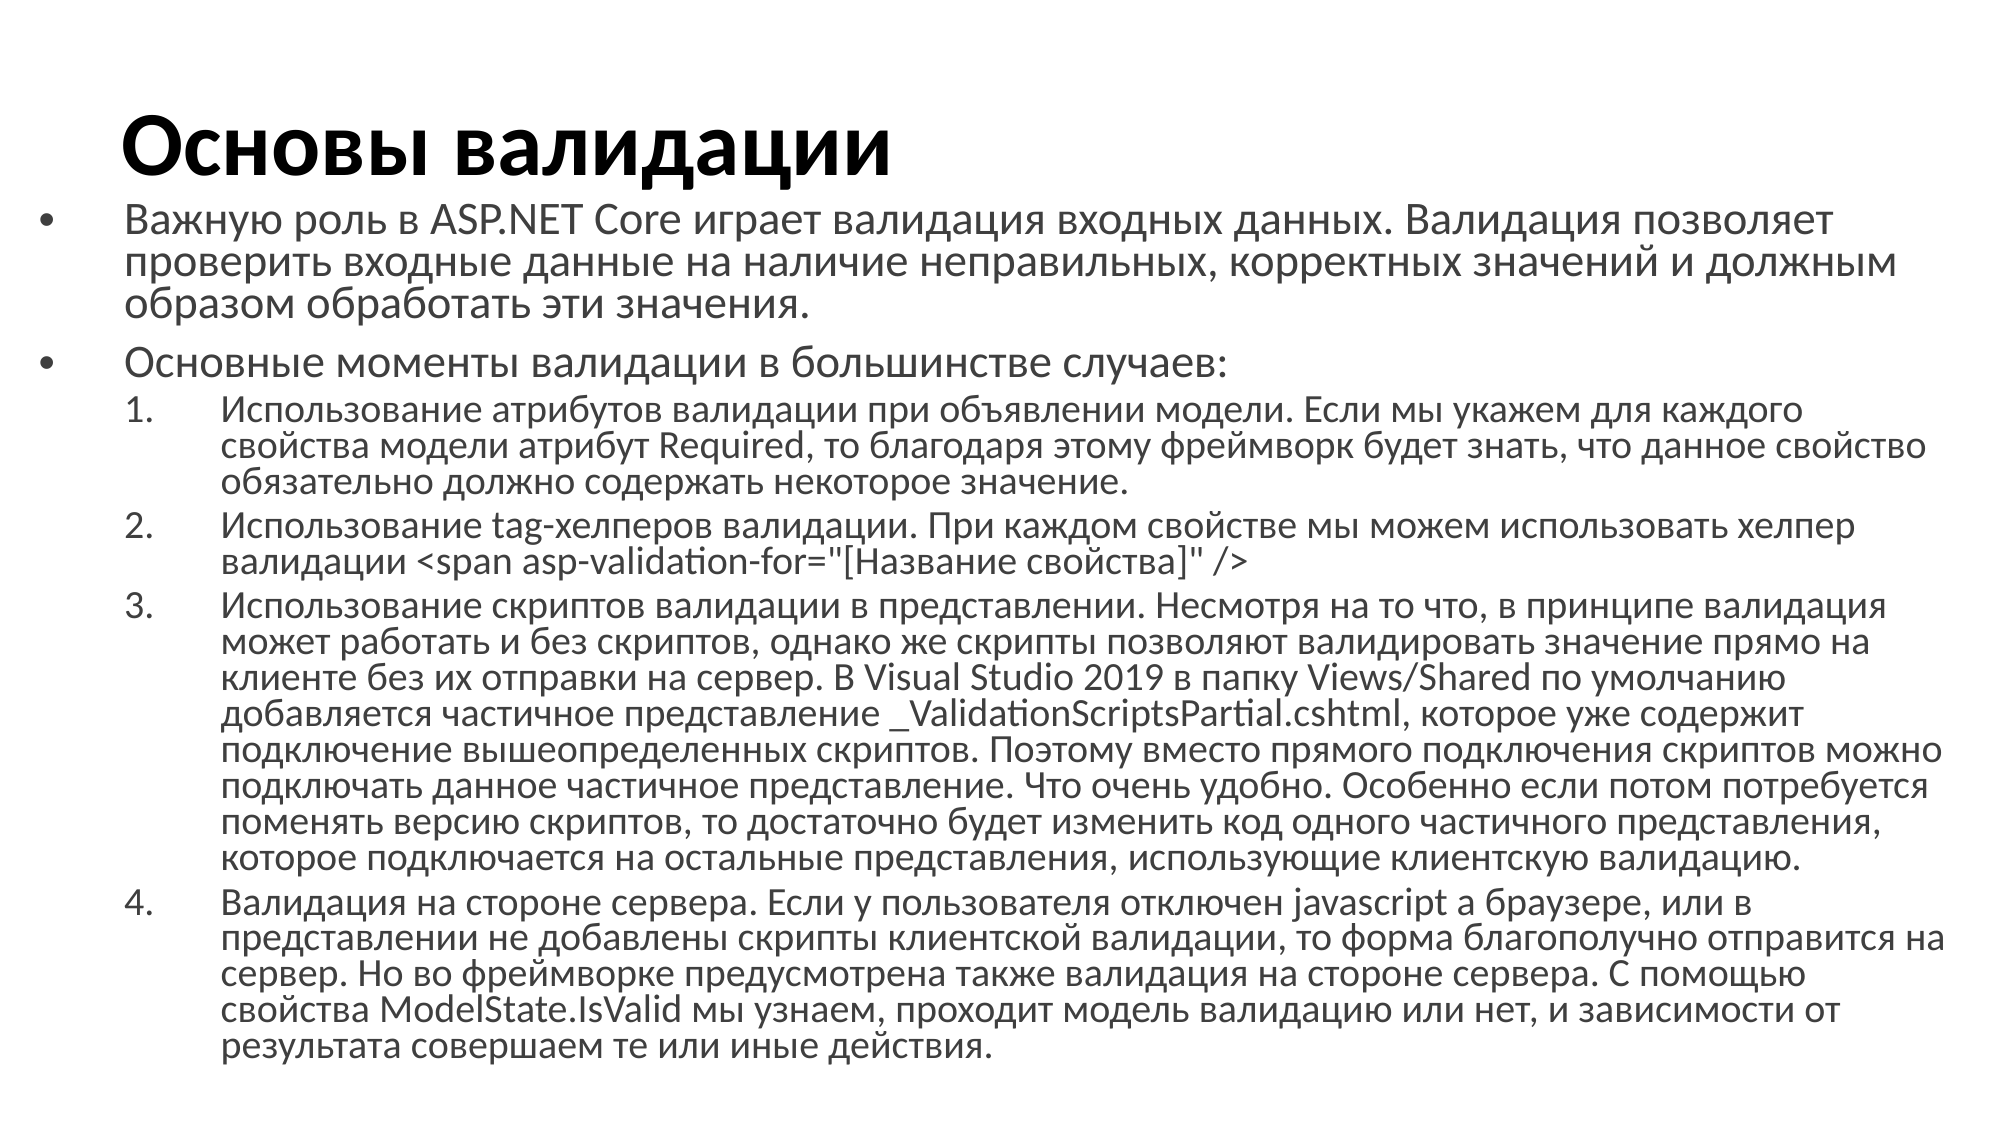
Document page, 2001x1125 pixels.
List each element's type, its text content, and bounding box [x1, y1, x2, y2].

list Важную роль в ASP.NET Core играет валидация входных данных. Валидация позволяет проверить входные данные на наличие неправильных, корректных значений и должным образом обработать эти значения. Основные моменты валидации в большинстве случаев: Использование атрибутов валидации при объявлении модели. Если мы укажем для каждого свойства модели атрибут Required, то благодаря этому фреймворк будет знать, что данное свойство обязательно должно содержать некоторое значение. Использование tag-хелперов валидации. При каждом свойстве мы можем использовать хелпер валидации <span asp-validation-for="[Название свойства]" /> Использование скриптов валидации в представлении. Несмотря на то что, в принципе валидация может работать и без скриптов, однако же скрипты позволяют валидировать значение прямо на клиенте без их отправки на сервер. В Visual Studio 2019 в папку Views/Shared по умолчанию добавляется частичное представление _ValidationScriptsPartial.cshtml, которое уже содержит подключение вышеопределенных скриптов. Поэтому вместо прямого подключения скриптов можно подключать данное частичное представление. Что очень удобно. Особенно если потом потребуется поменять версию скриптов, то достаточно будет изменить код одного частичного представления, которое подключается на остальные представления, использующие клиентскую валидацию. Валидация на стороне сервера. Если у пользователя отключен javascript а браузере, или в представлении не добавлены скрипты клиентской валидации, то форма благополучно отправится на сервер. Но во фреймворке предусмотрена также валидация на стороне сервера. С помощью свойства ModelState.IsValid мы узнаем, проходит модель валидацию или нет, и зависимости от результата совершаем те или иные действия. [23, 193, 1971, 1125]
title Основы валидации [106, 42, 1832, 193]
